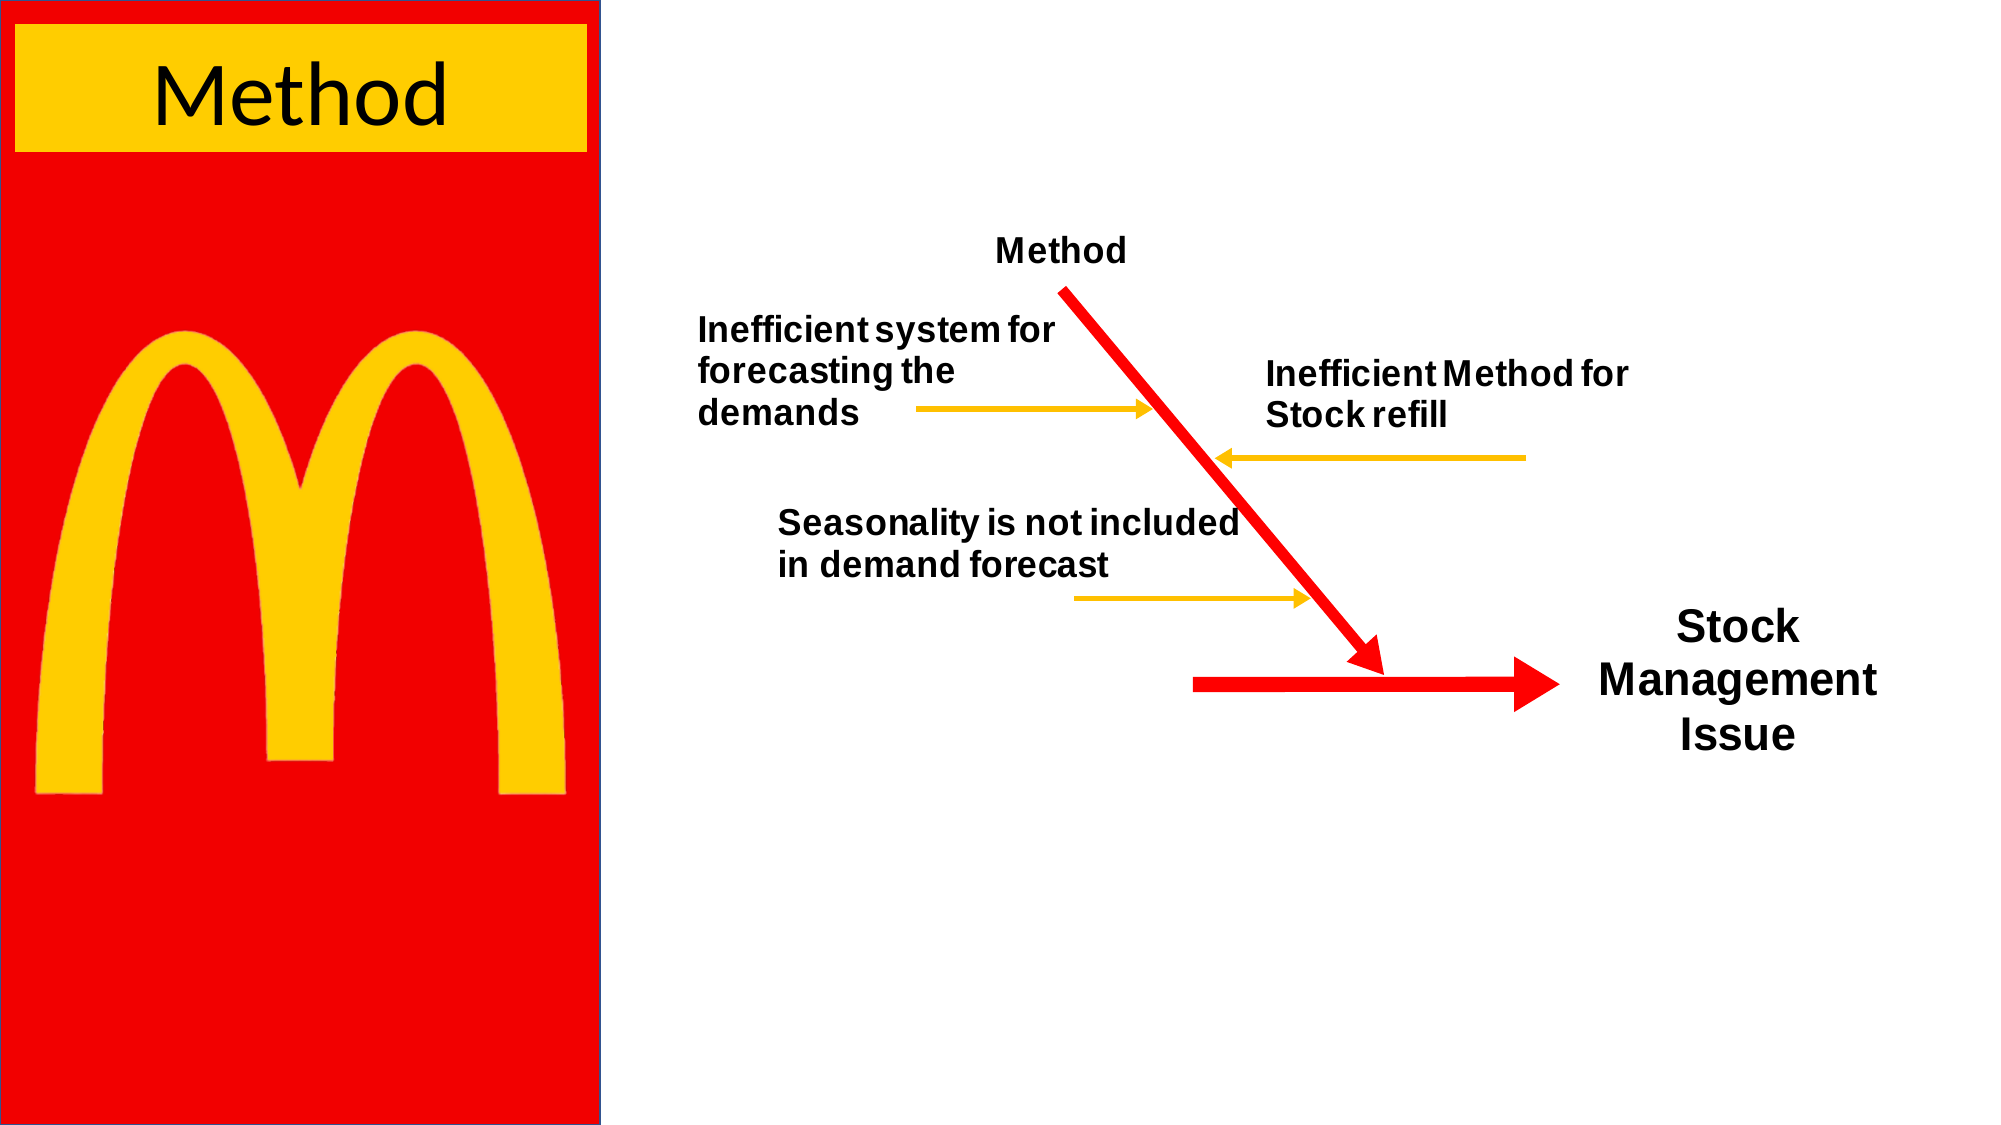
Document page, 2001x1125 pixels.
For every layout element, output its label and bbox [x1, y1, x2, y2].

picture [618, 167, 1990, 833]
text_box [0, 0, 600, 1125]
